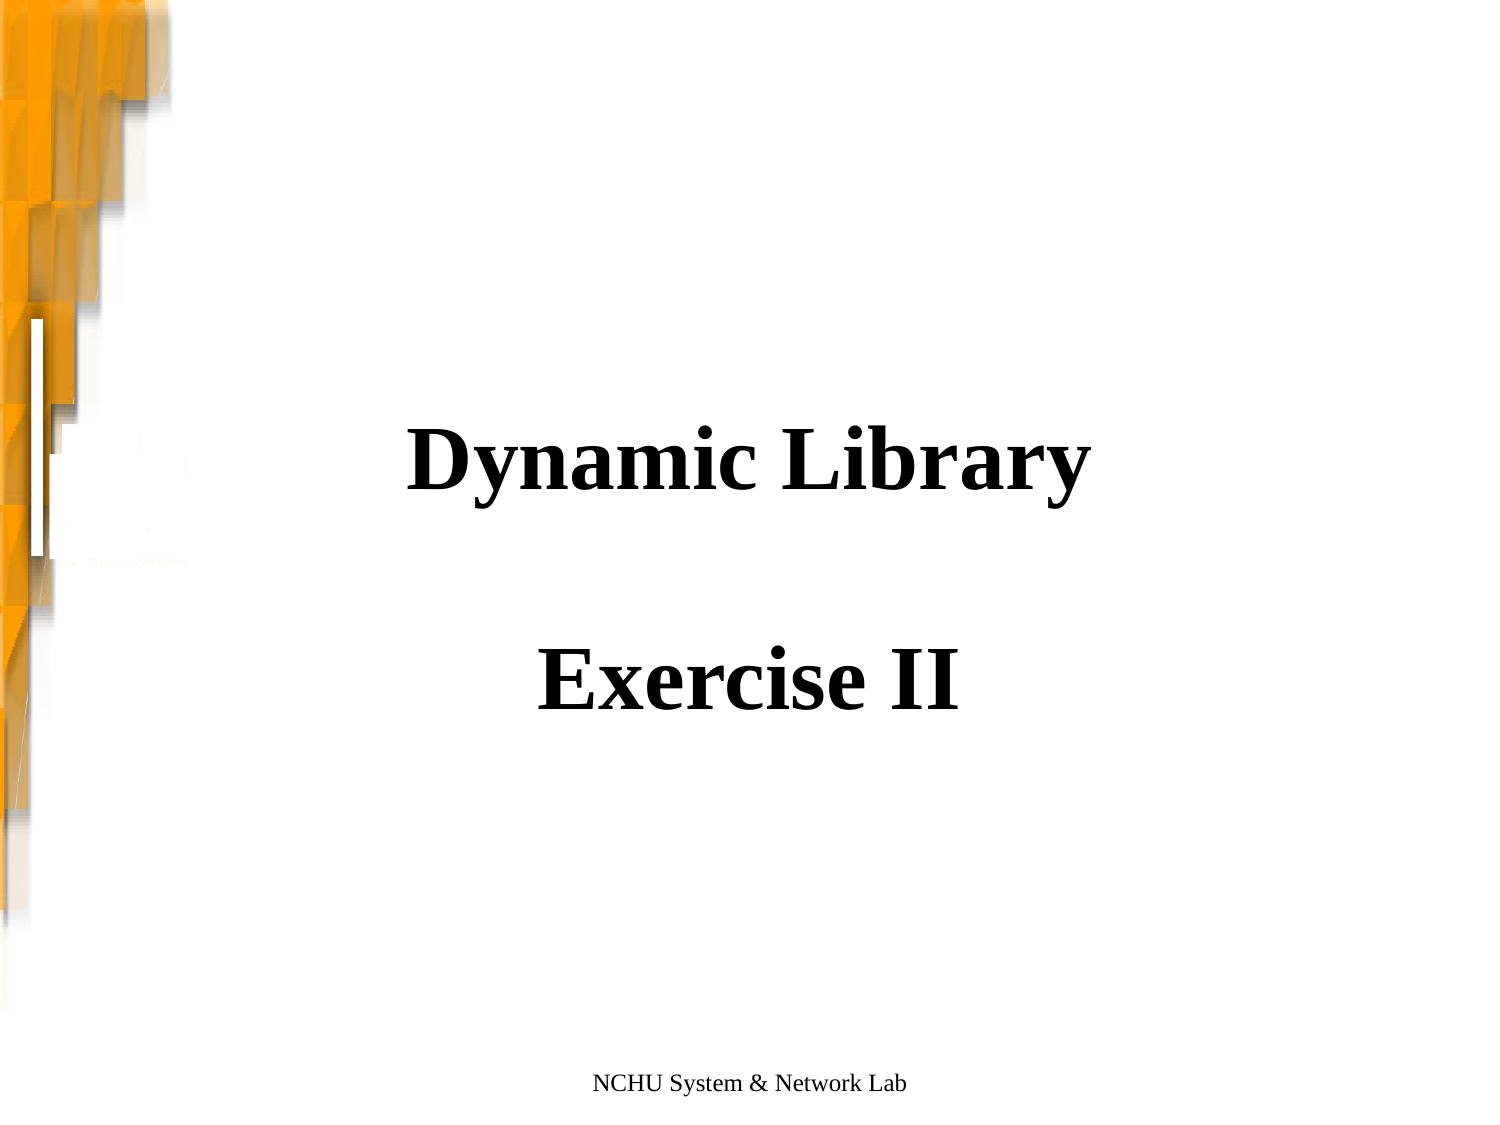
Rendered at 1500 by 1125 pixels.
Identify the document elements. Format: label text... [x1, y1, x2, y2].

footer NCHU System & Network Lab [430, 1058, 1070, 1095]
title Dynamic Library Exercise II [74, 468, 1426, 657]
picture [0, 0, 195, 1012]
